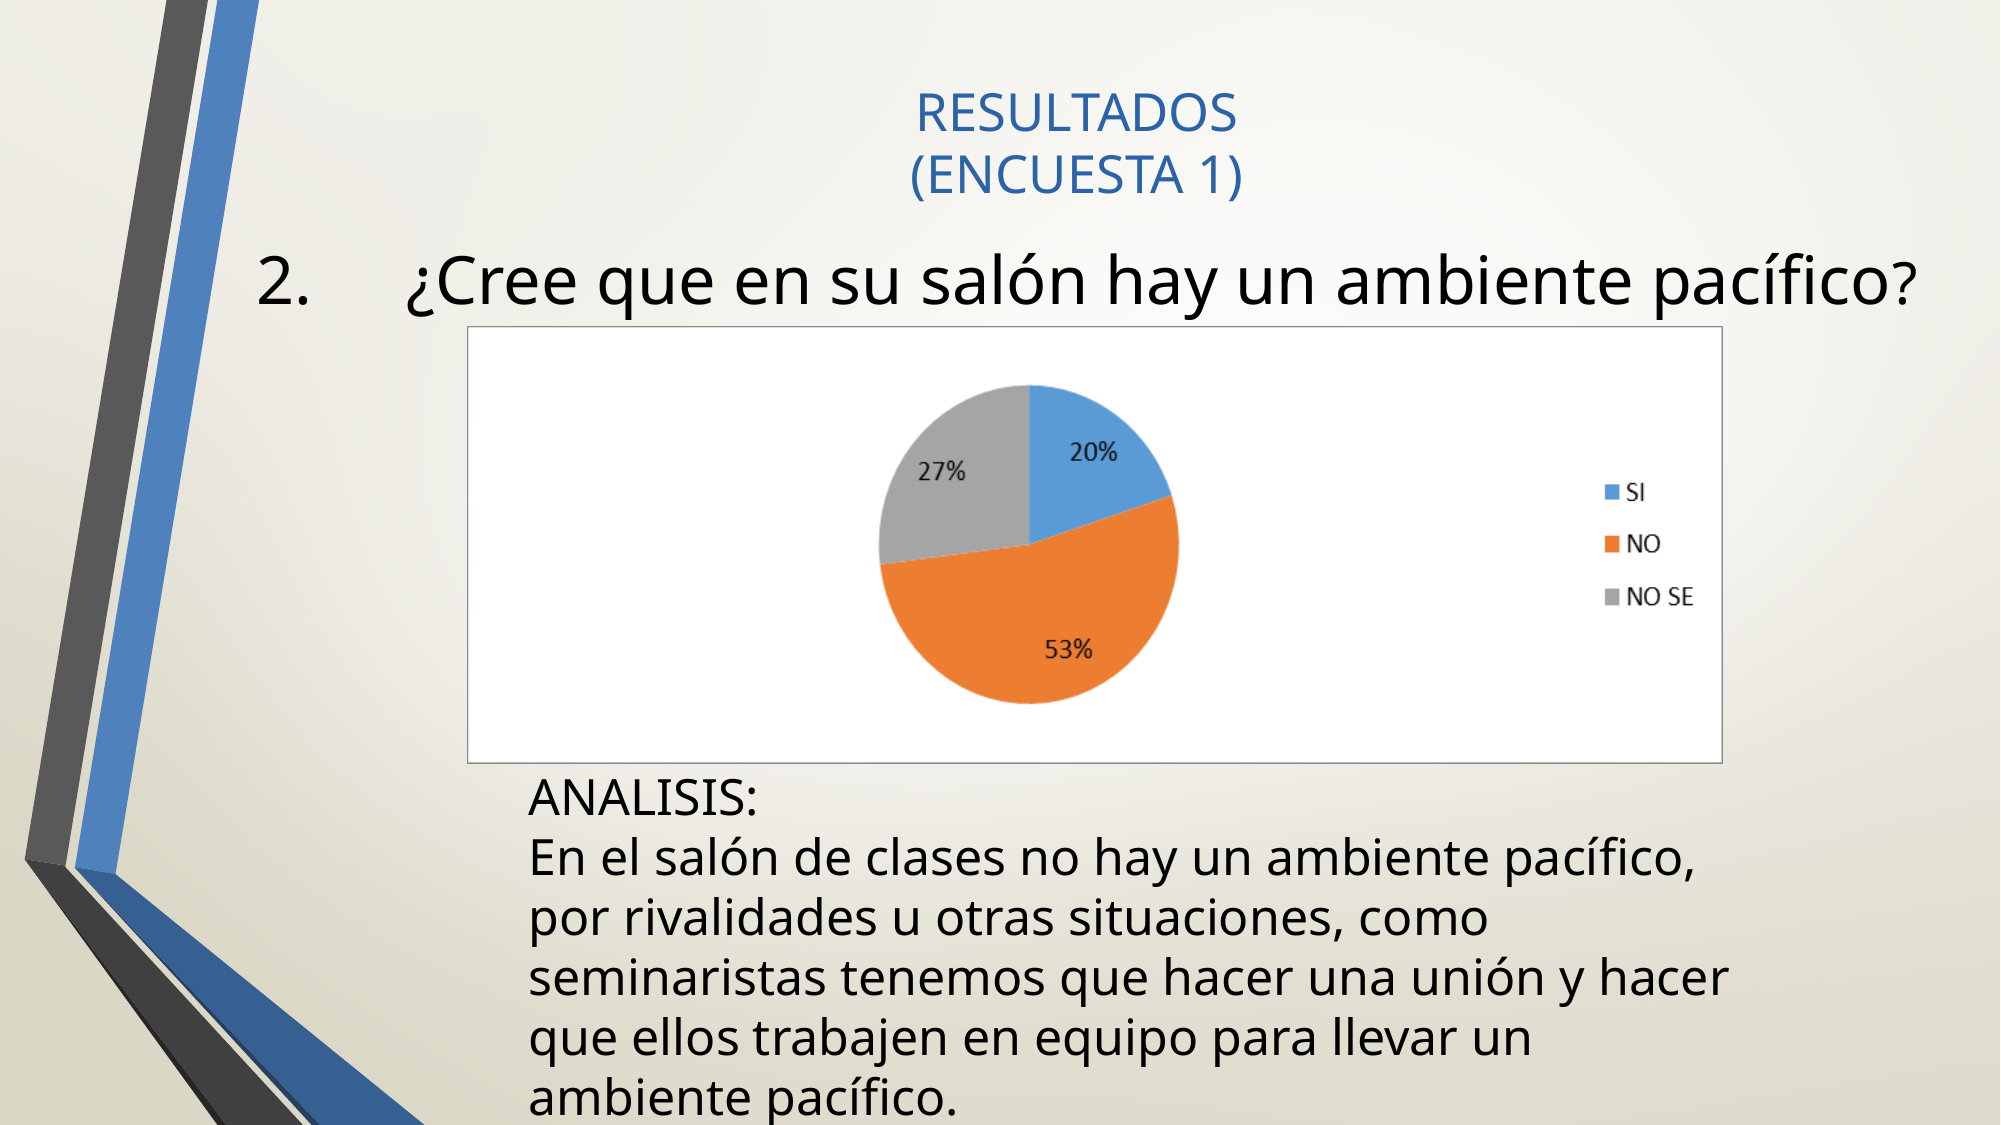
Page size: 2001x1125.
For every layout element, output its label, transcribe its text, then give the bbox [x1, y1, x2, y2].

text_box 2. ¿Cree que en su salón hay un ambiente pacífico? [241, 230, 1949, 326]
text_box ANALISIS: En el salón de clases no hay un ambiente pacífico, por rivalidades u otras situaciones, como seminaristas tenemos que hacer una unión y hacer que ellos trabajen en equipo para llevar un ambiente pacífico. [513, 757, 1752, 1125]
picture [467, 326, 1723, 765]
title RESULTADOS (ENCUESTA 1) [255, 69, 1899, 230]
